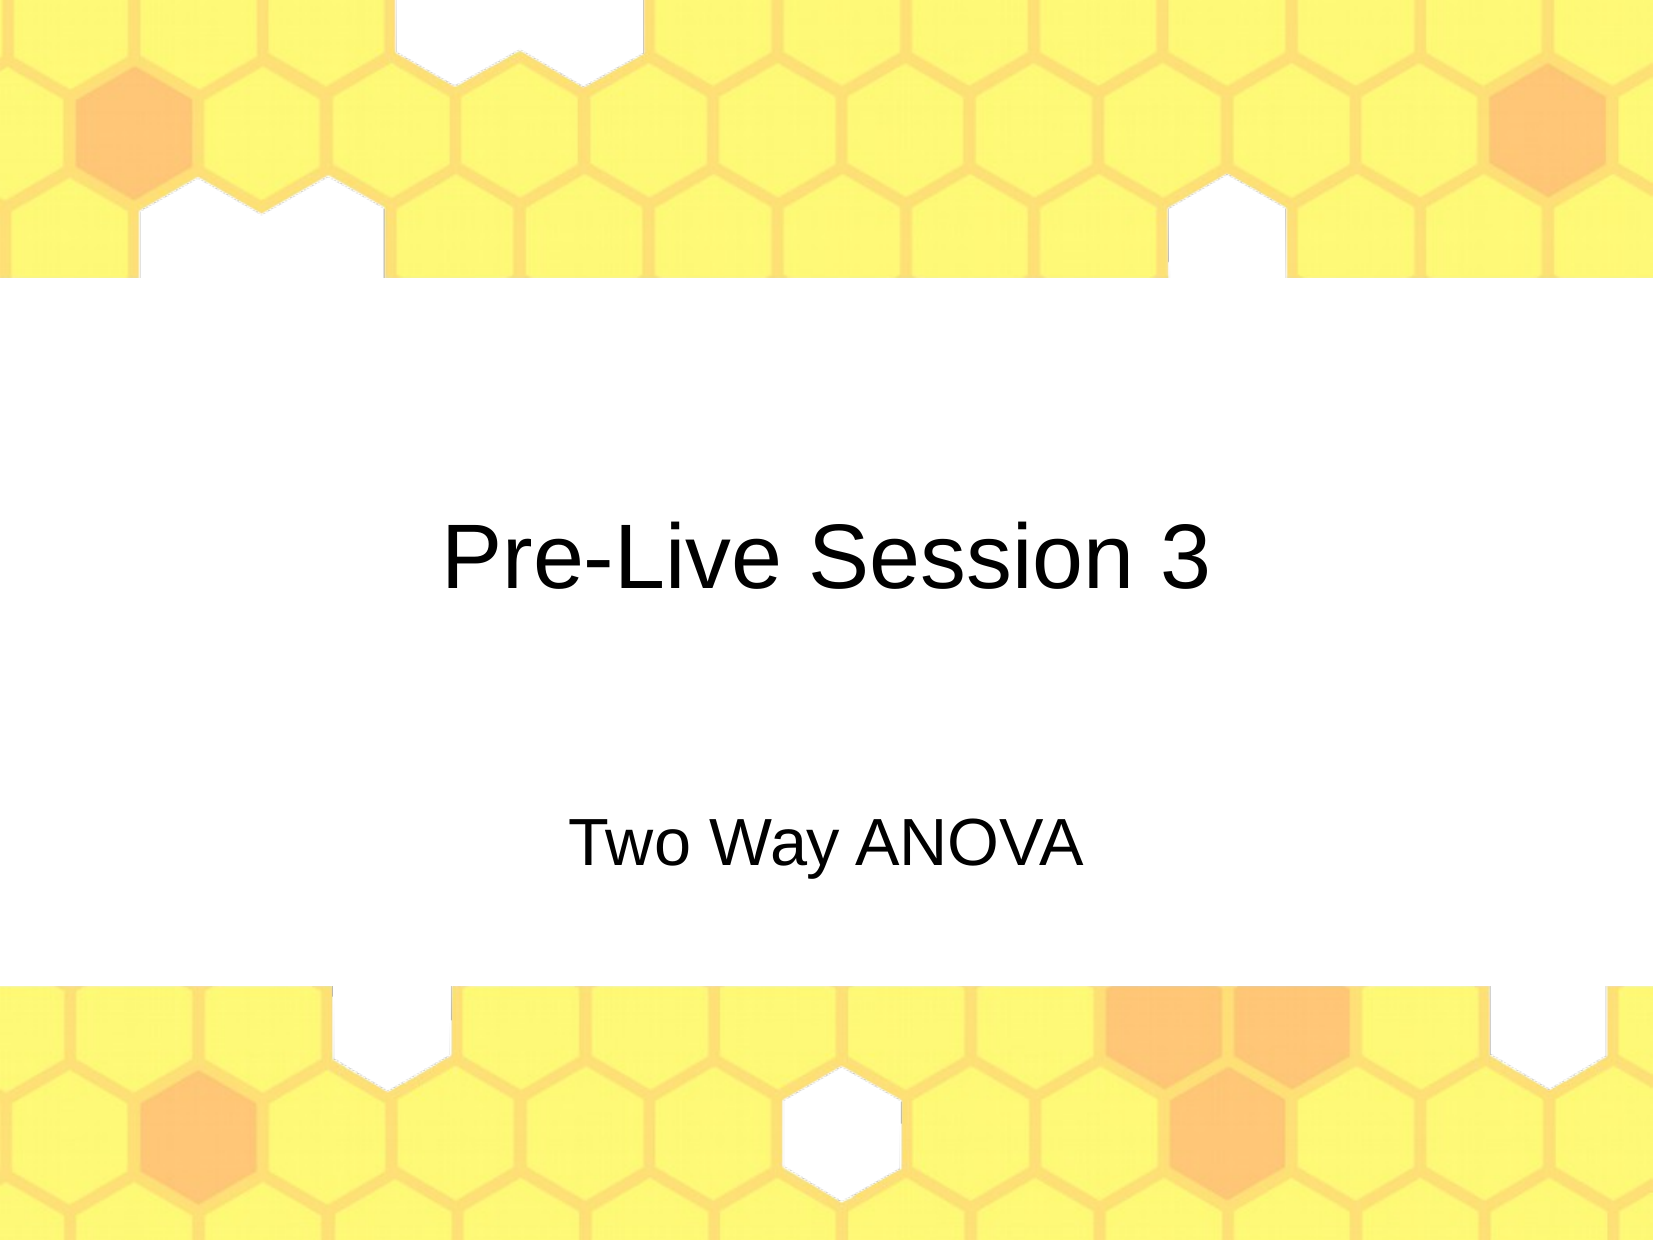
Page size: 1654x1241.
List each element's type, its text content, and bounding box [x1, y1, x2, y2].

picture [0, 986, 1653, 1240]
text_box Pre-Live Session 3 [82, 496, 1571, 607]
text_box Two Way ANOVA [82, 798, 1571, 879]
picture [0, 0, 1653, 278]
